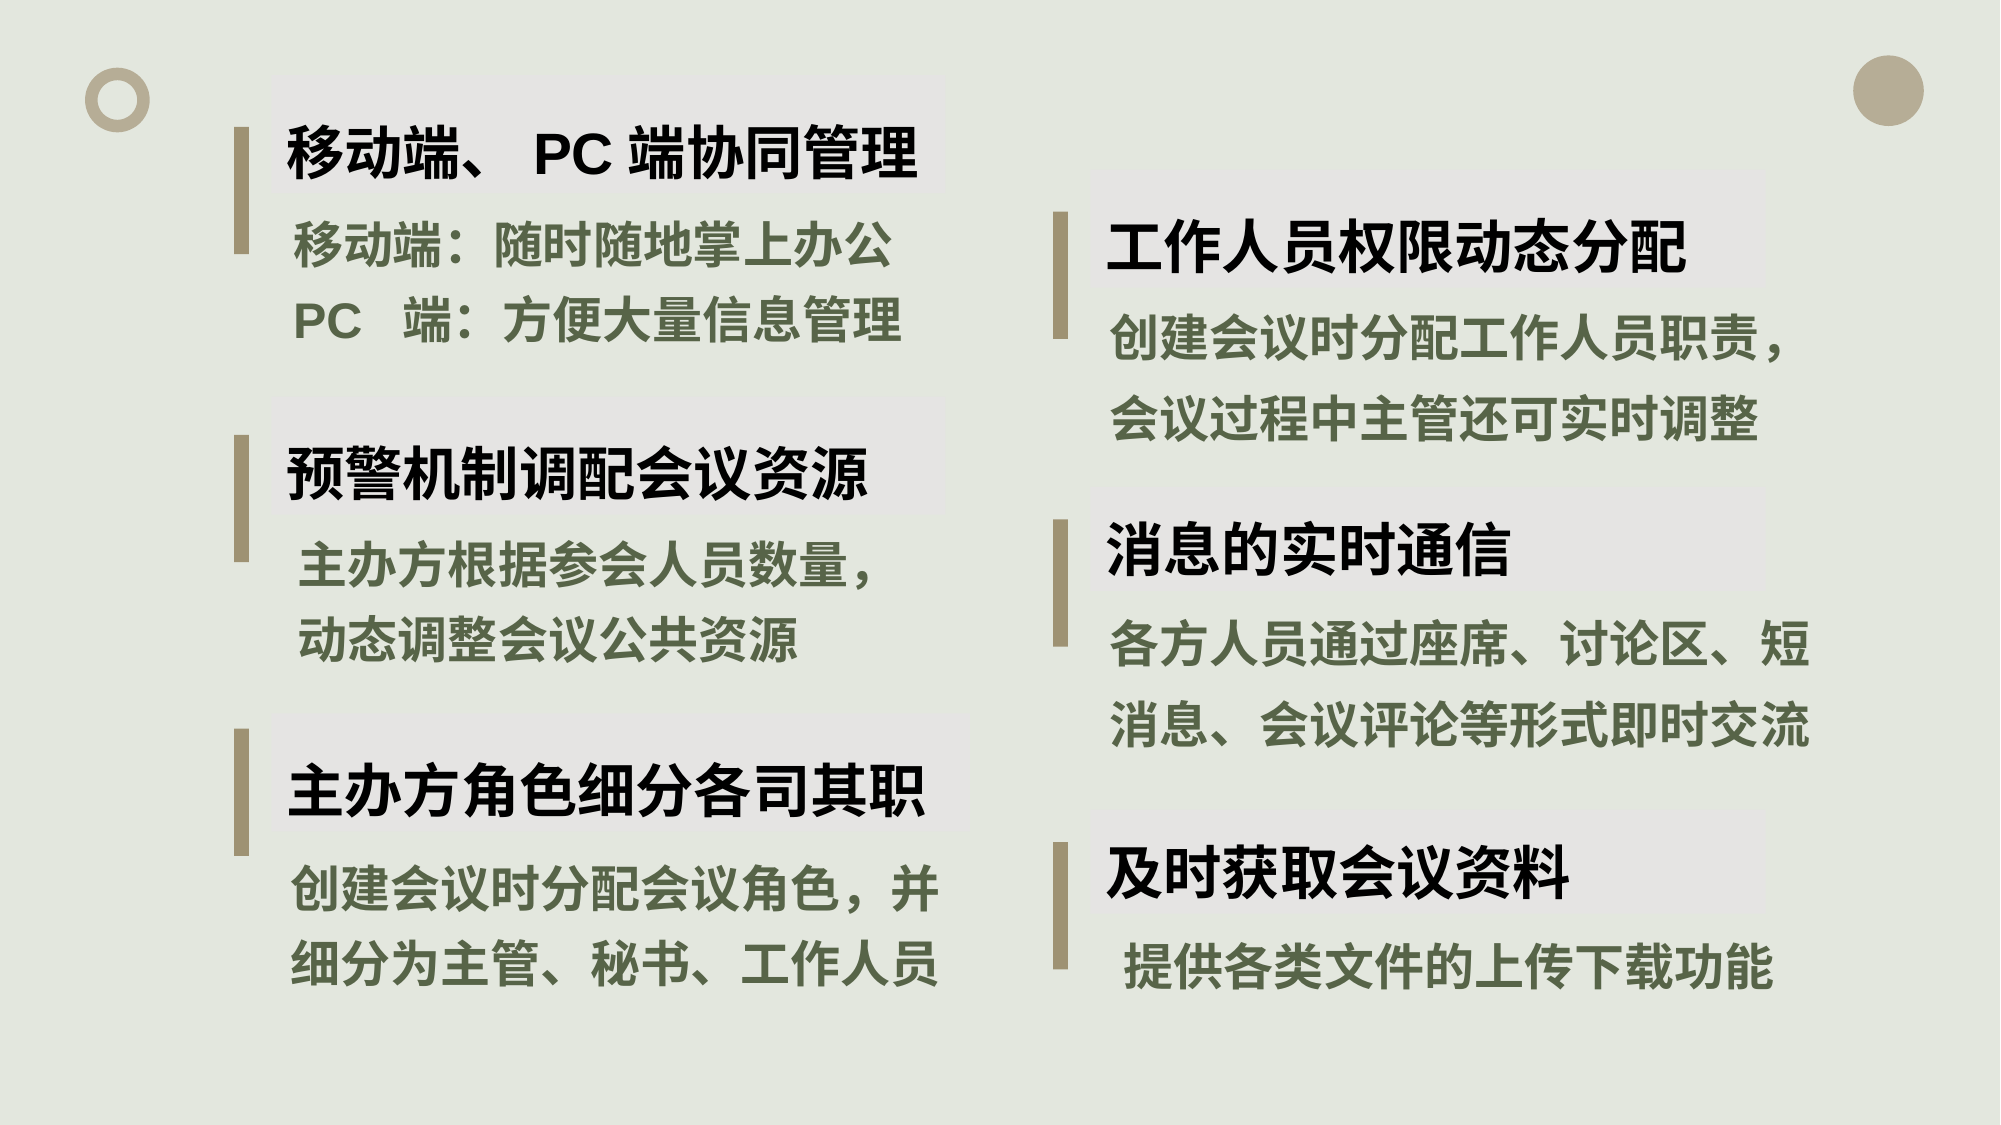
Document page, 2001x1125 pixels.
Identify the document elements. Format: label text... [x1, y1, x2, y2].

text_box 创建会议时分配会议角色，并细分为主管、秘书、工作人员 [276, 835, 970, 1016]
text_box 移动端、PC端协同管理 [271, 75, 946, 194]
text_box 工作人员权限动态分配 [1090, 169, 1766, 288]
text_box 预警机制调配会议资源 [271, 396, 946, 515]
text_box [1052, 211, 1069, 340]
text_box 移动端：随时随地掌上办公 PC 端：方便大量信息管理 [278, 191, 971, 356]
text_box [233, 434, 250, 563]
text_box [233, 728, 250, 857]
text_box 主办方根据参会人员数量， 动态调整会议公共资源 [283, 515, 936, 687]
text_box 各方人员通过座席、讨论区、短消息、会议评论等形式即时交流 [1095, 584, 1840, 757]
text_box 消息的实时通信 [1090, 486, 1766, 591]
text_box 创建会议时分配工作人员职责，会议过程中主管还可实时调整 [1095, 278, 1794, 449]
text_box 及时获取会议资料 [1090, 809, 1766, 914]
text_box 主办方角色细分各司其职 [271, 713, 970, 832]
text_box [1052, 518, 1069, 648]
text_box [1052, 841, 1069, 970]
text_box [233, 126, 250, 255]
text_box 提供各类文件的上传下载功能 [1109, 907, 1794, 1022]
